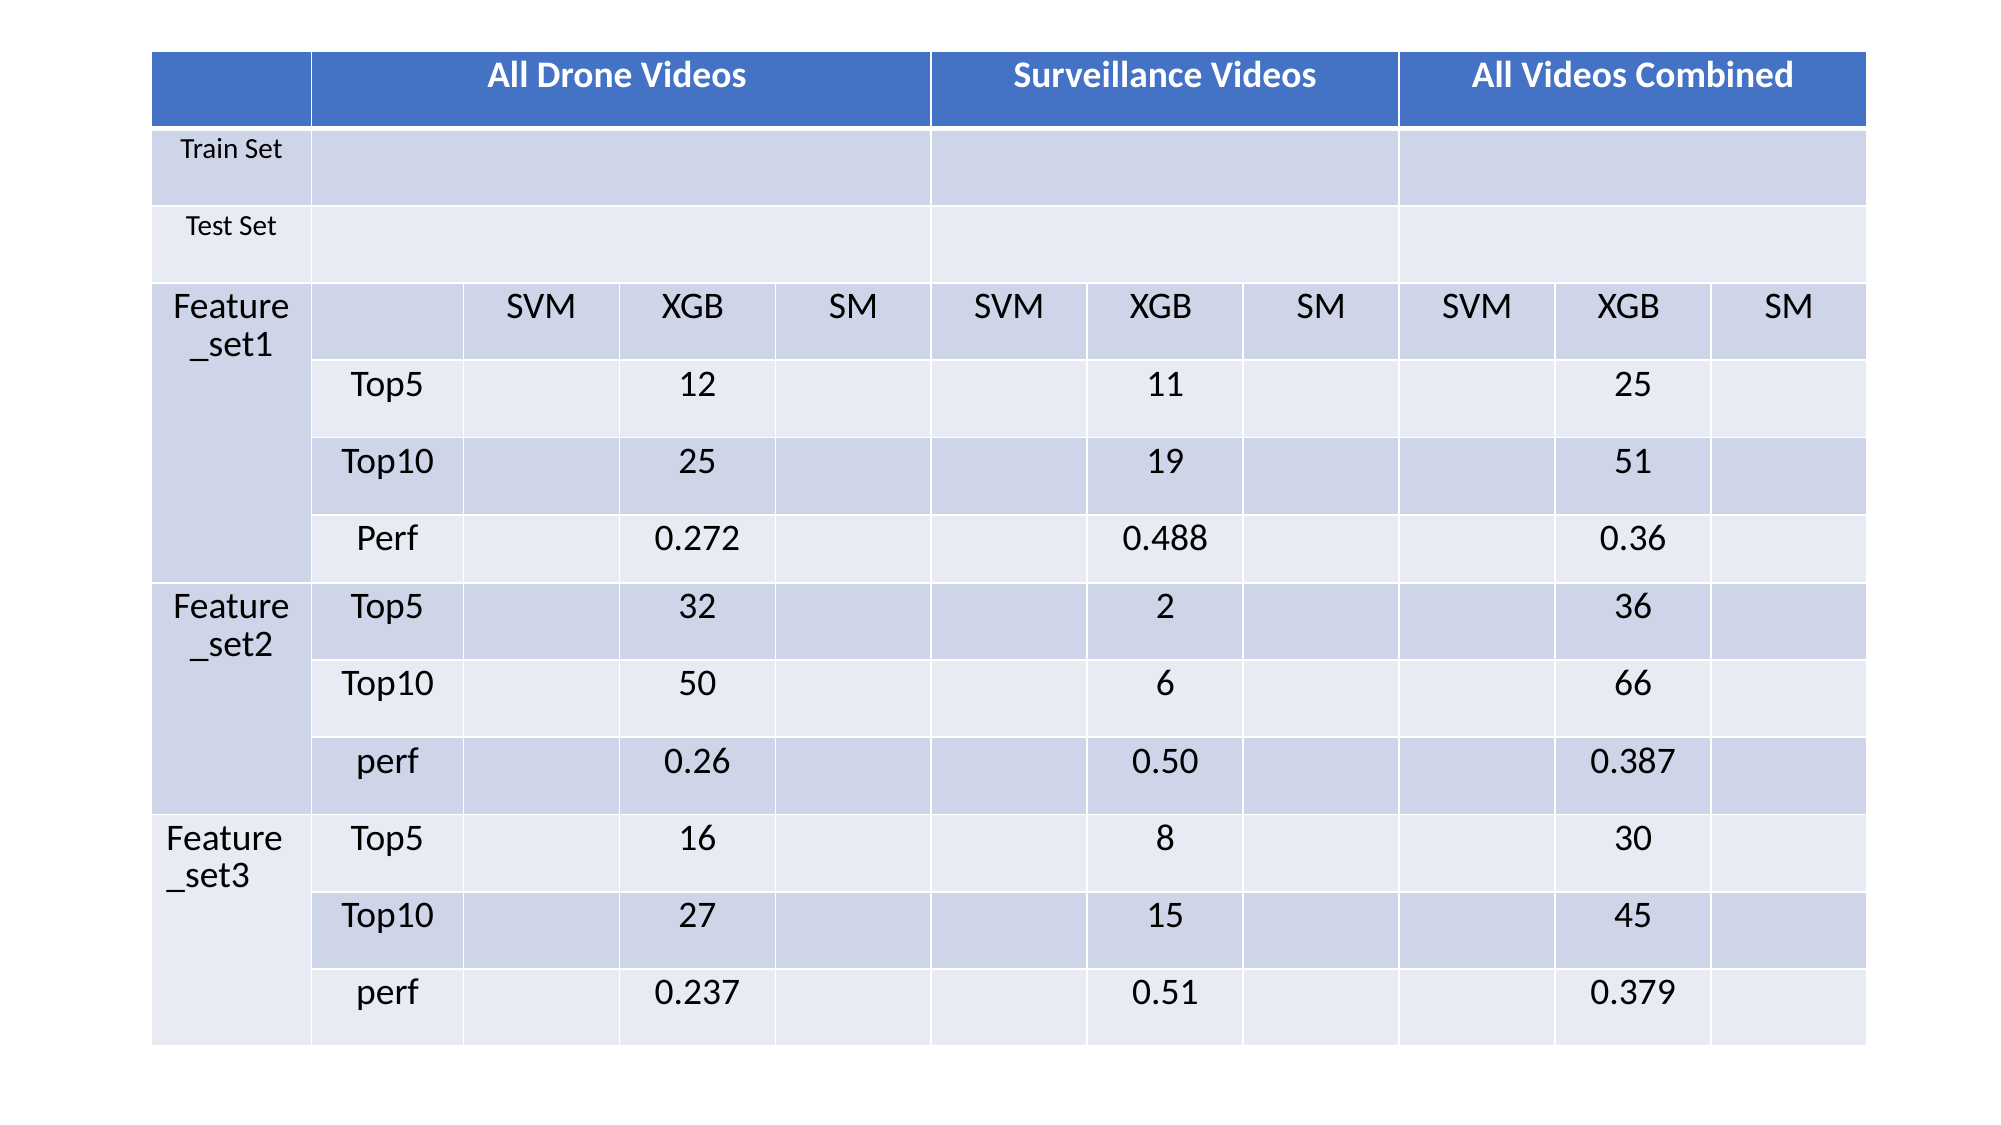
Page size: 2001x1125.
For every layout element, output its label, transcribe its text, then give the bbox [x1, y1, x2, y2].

table_cell [1244, 970, 1398, 1045]
table_cell [1400, 815, 1554, 891]
table_cell [464, 361, 619, 437]
table_cell [776, 661, 930, 736]
table_cell [776, 738, 930, 814]
table_cell [932, 584, 1086, 659]
table_cell Top5 [312, 584, 463, 659]
table_cell [932, 815, 1086, 891]
table_cell XGB [1556, 284, 1710, 359]
table_cell XGB [620, 284, 775, 359]
table_cell [932, 516, 1086, 582]
table_cell [932, 361, 1086, 437]
table_cell XGB [1088, 284, 1242, 359]
table_cell [932, 970, 1086, 1045]
table_cell Perf [312, 516, 463, 582]
table_cell [1244, 361, 1398, 437]
table_cell [1400, 516, 1554, 582]
table_cell 12 [620, 361, 775, 437]
table_cell Top5 [312, 815, 463, 891]
table_cell [1400, 131, 1866, 205]
table_cell [776, 361, 930, 437]
table_cell 15 [1088, 893, 1242, 968]
table_cell 51 [1556, 438, 1710, 514]
table_cell [932, 438, 1086, 514]
table_cell Top5 [312, 361, 463, 437]
table_cell 0.387 [1556, 738, 1710, 814]
table_cell Test Set [152, 207, 311, 282]
table_cell SVM [1400, 284, 1554, 359]
table_cell SVM [464, 284, 619, 359]
table_cell [1712, 516, 1866, 582]
table_cell [1712, 815, 1866, 891]
table_cell [1400, 438, 1554, 514]
table_cell 11 [1088, 361, 1242, 437]
table_cell SM [776, 284, 930, 359]
table_cell Top10 [312, 438, 463, 514]
table_cell [776, 438, 930, 514]
table_cell 19 [1088, 438, 1242, 514]
table_cell 0.50 [1088, 738, 1242, 814]
table_cell 50 [620, 661, 775, 736]
table_cell 2 [1088, 584, 1242, 659]
table_cell 0.26 [620, 738, 775, 814]
table_cell SM [1712, 284, 1866, 359]
table_cell [1712, 970, 1866, 1045]
table_cell 0.237 [620, 970, 775, 1045]
table_cell Top10 [312, 661, 463, 736]
table_cell [464, 438, 619, 514]
table_cell [1244, 661, 1398, 736]
table_cell [1244, 738, 1398, 814]
table_header [152, 52, 311, 126]
table_cell [1244, 815, 1398, 891]
table_cell [1712, 661, 1866, 736]
table_cell [776, 815, 930, 891]
table_cell [932, 131, 1398, 205]
table_cell [312, 207, 930, 282]
table_cell [312, 284, 463, 359]
table_cell 16 [620, 815, 775, 891]
table_cell [1400, 361, 1554, 437]
table_cell [776, 970, 930, 1045]
table_cell [1244, 893, 1398, 968]
table_cell [464, 815, 619, 891]
table_cell [1244, 438, 1398, 514]
table_header Surveillance Videos [932, 52, 1398, 126]
table_cell [464, 970, 619, 1045]
table_cell [1400, 970, 1554, 1045]
table_cell 0.488 [1088, 516, 1242, 582]
table_cell [464, 661, 619, 736]
table_cell 0.36 [1556, 516, 1710, 582]
table_cell [1244, 584, 1398, 659]
table_cell perf [312, 738, 463, 814]
table_cell [1244, 516, 1398, 582]
table_cell SVM [932, 284, 1086, 359]
table_cell Top10 [312, 893, 463, 968]
table_header All Drone Videos [312, 52, 930, 126]
table_cell [1712, 738, 1866, 814]
table_cell Feature_set2 [152, 584, 311, 814]
table_cell [1400, 207, 1866, 282]
table_cell Feature_set3 [152, 815, 311, 1045]
table_cell Train Set [152, 131, 311, 205]
table_cell [1712, 584, 1866, 659]
table_cell SM [1244, 284, 1398, 359]
table_cell [1400, 893, 1554, 968]
table_cell [776, 893, 930, 968]
table_cell Feature_set1 [152, 284, 311, 582]
table_cell 0.51 [1088, 970, 1242, 1045]
table_cell [464, 584, 619, 659]
table_cell 0.272 [620, 516, 775, 582]
table_cell [1712, 438, 1866, 514]
table_cell [932, 738, 1086, 814]
table_cell [312, 131, 930, 205]
table_cell [1712, 893, 1866, 968]
table_cell [1712, 361, 1866, 437]
table_cell [932, 893, 1086, 968]
table_cell [464, 516, 619, 582]
table_cell [776, 584, 930, 659]
table_cell 25 [620, 438, 775, 514]
table_cell 0.379 [1556, 970, 1710, 1045]
table_cell 45 [1556, 893, 1710, 968]
table_cell [464, 893, 619, 968]
table_cell 30 [1556, 815, 1710, 891]
table_cell 8 [1088, 815, 1242, 891]
table_header All Videos Combined [1400, 52, 1866, 126]
table_cell [932, 661, 1086, 736]
table_cell 66 [1556, 661, 1710, 736]
table_cell perf [312, 970, 463, 1045]
table_cell 32 [620, 584, 775, 659]
table_cell [1400, 738, 1554, 814]
table_cell 25 [1556, 361, 1710, 437]
table_cell [776, 516, 930, 582]
table_cell 6 [1088, 661, 1242, 736]
table_cell [932, 207, 1398, 282]
table_cell [1400, 584, 1554, 659]
table_cell [464, 738, 619, 814]
table_cell 36 [1556, 584, 1710, 659]
table_cell [1400, 661, 1554, 736]
table_cell 27 [620, 893, 775, 968]
